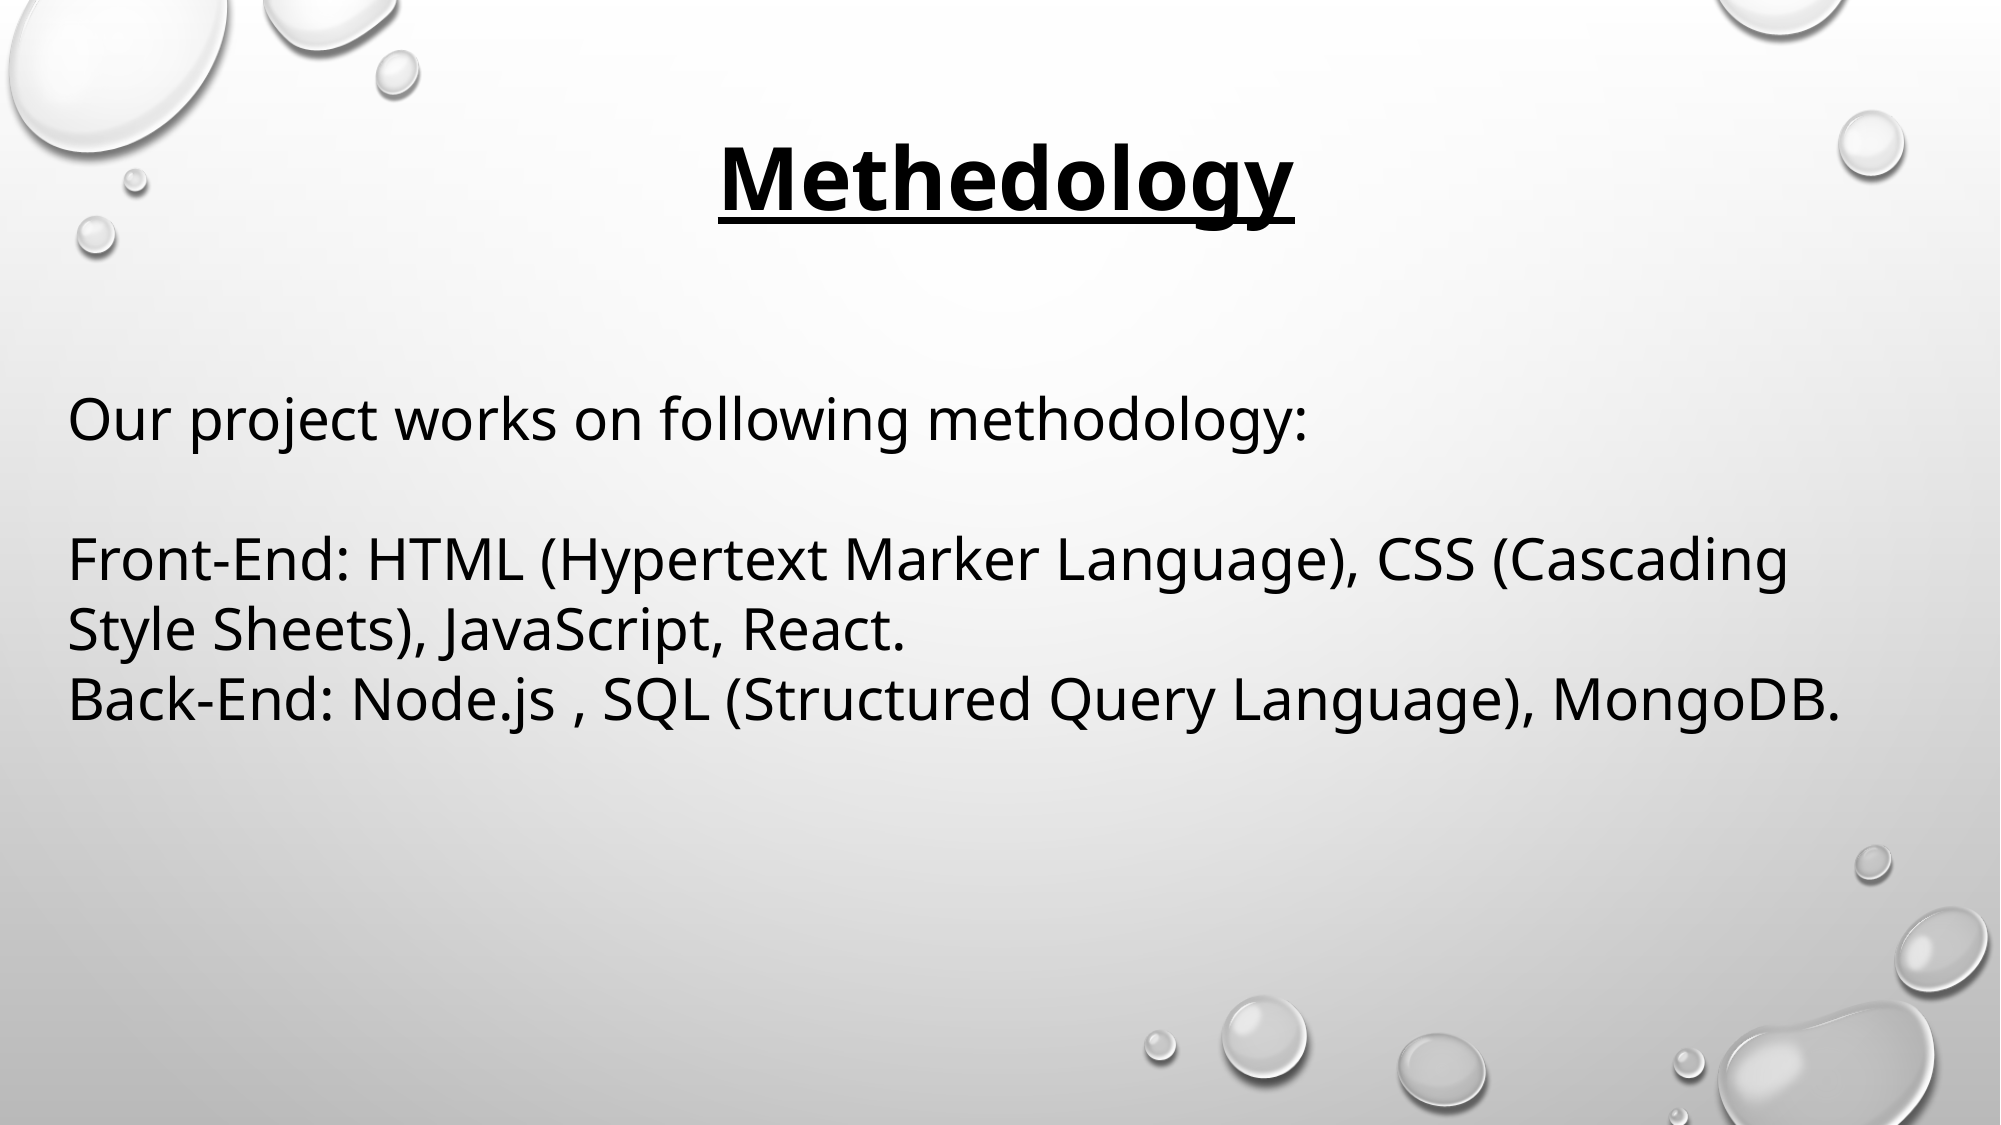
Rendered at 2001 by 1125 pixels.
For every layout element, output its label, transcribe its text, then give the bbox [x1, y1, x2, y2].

text_box Methedology [702, 115, 2000, 236]
picture [0, 0, 2000, 1125]
text_box Our project works on following methodology: Front-End: HTML (Hypertext Marker Language), CSS (Cascading Style Sheets), JavaScript, React. Back-End: Node.js , SQL (Structured Query Language), MongoDB. [52, 305, 1948, 740]
